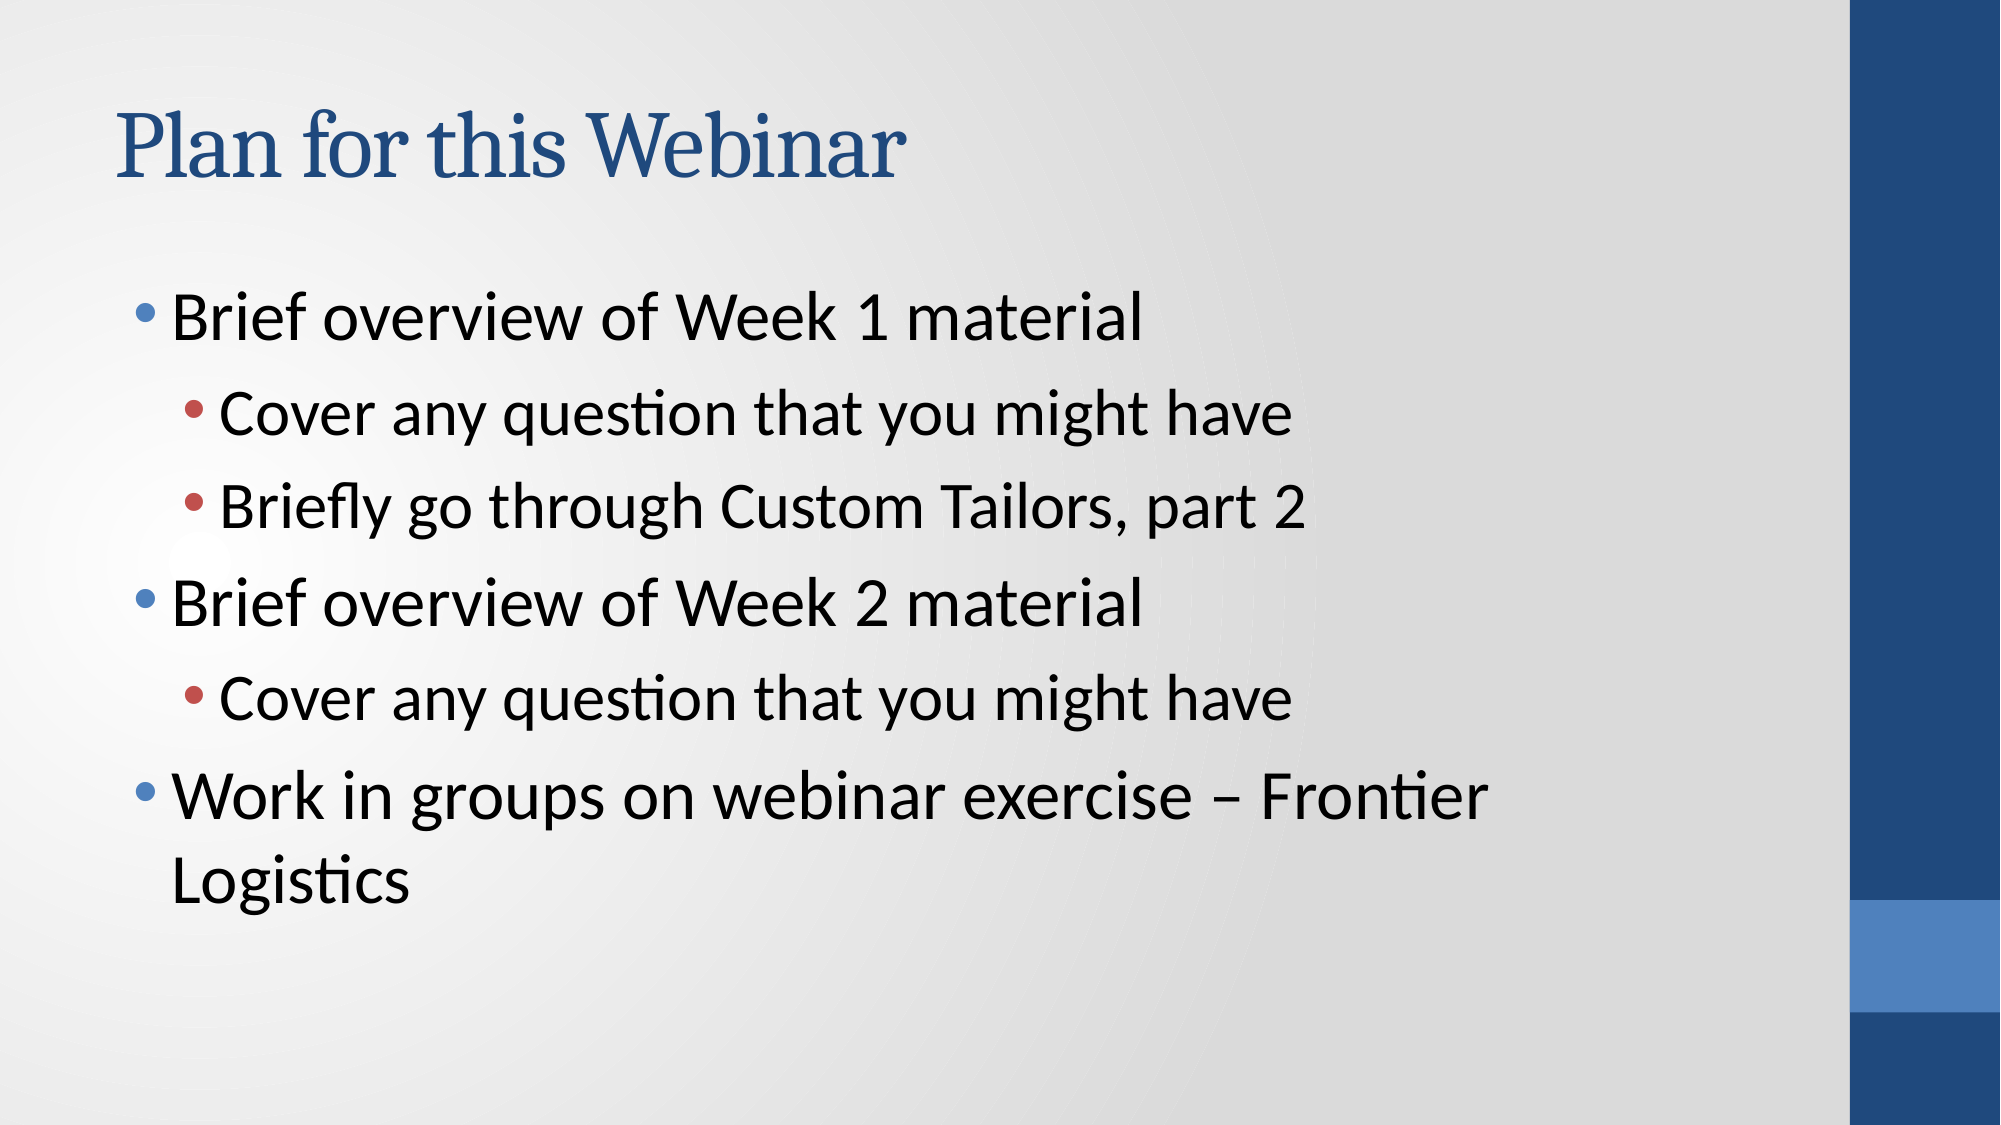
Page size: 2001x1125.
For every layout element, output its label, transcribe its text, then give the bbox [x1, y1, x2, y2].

title Plan for this Webinar [99, 45, 1767, 233]
list Brief overview of Week 1 material Cover any question that you might have Briefly go through Custom Tailors, part 2 Brief overview of Week 2 material Cover any question that you might have Work in groups on webinar exercise – Frontier Logistics [99, 262, 1575, 1083]
